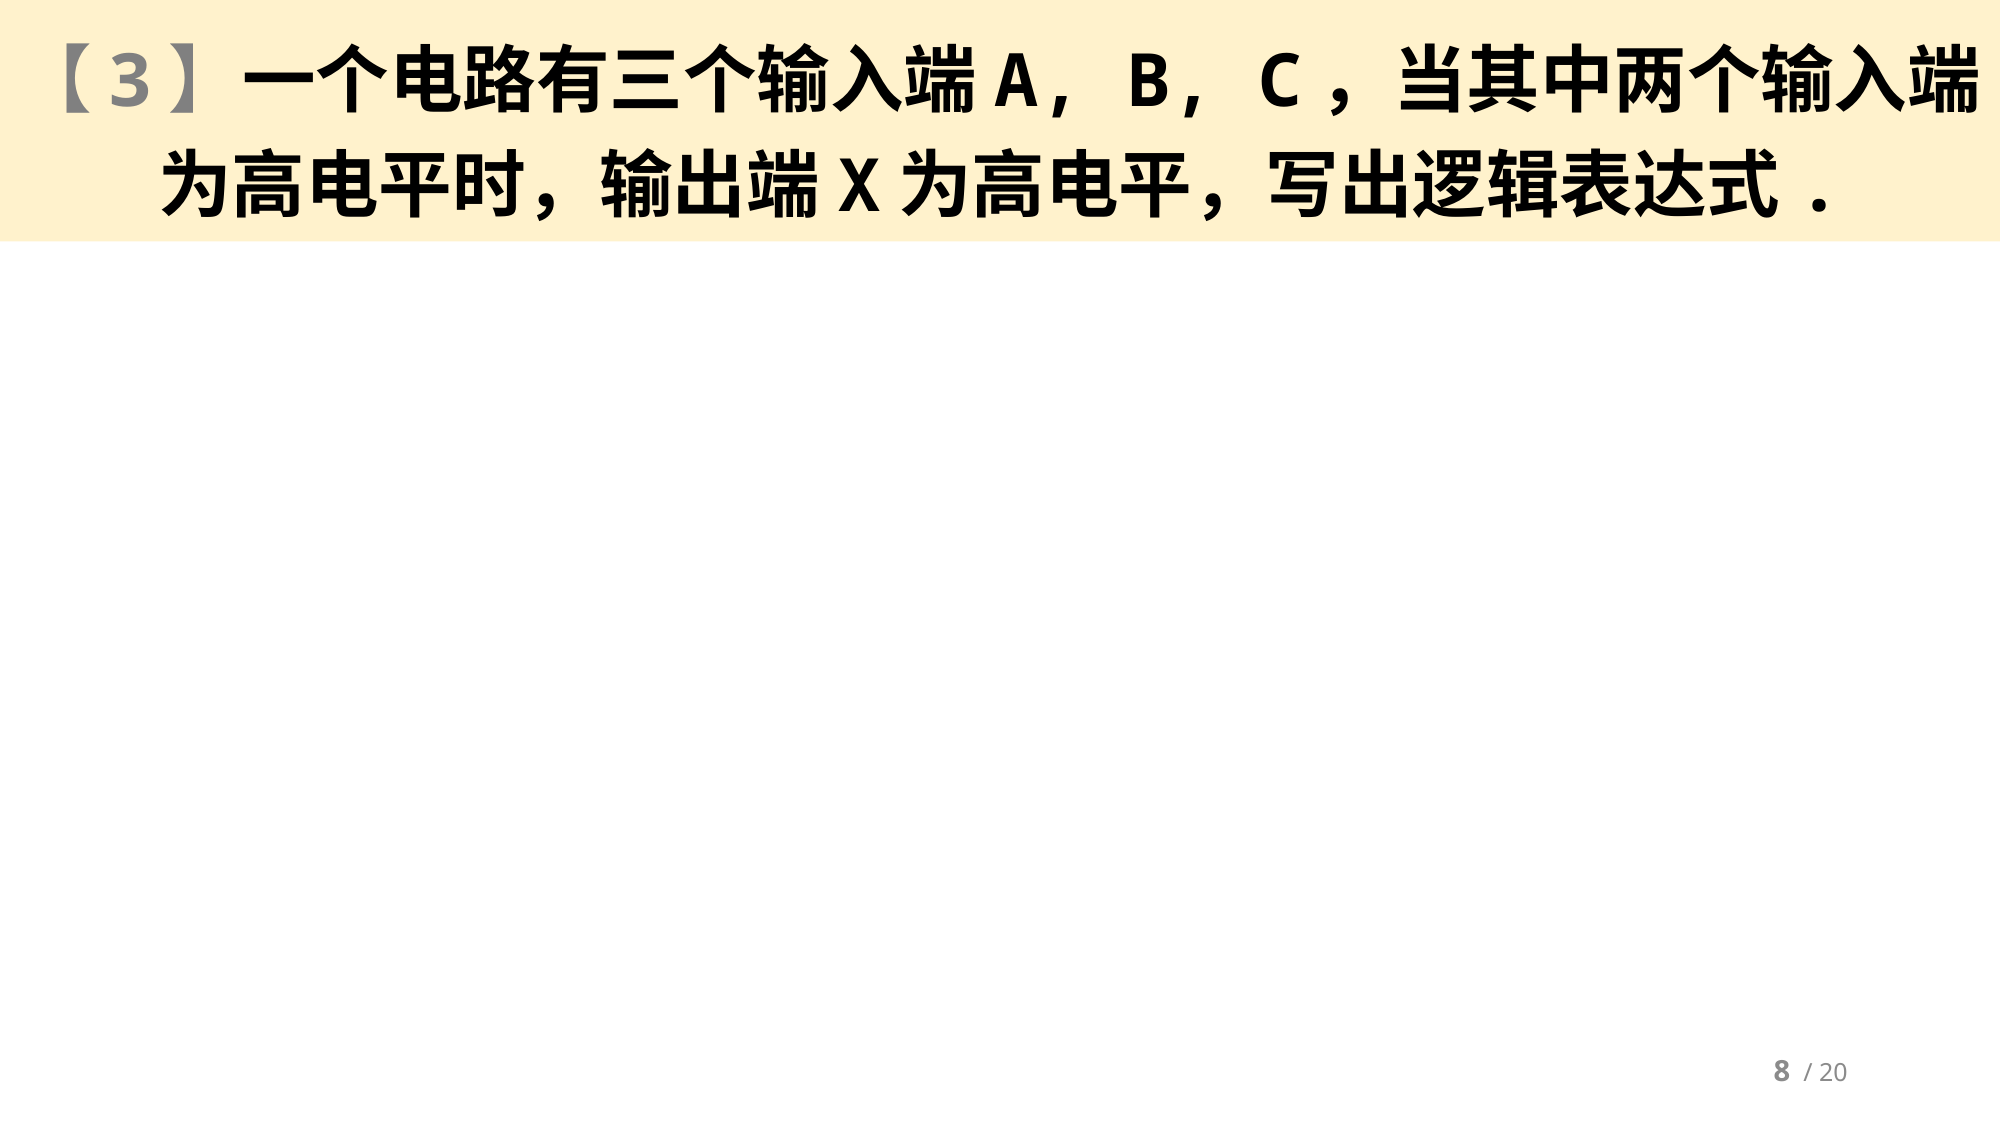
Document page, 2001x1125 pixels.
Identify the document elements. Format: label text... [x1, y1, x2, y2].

title 【3】一个电路有三个输入端A, B, C，当其中两个输入端 为高电平时，输出端X为高电平，写出逻辑表达式. [0, 0, 2000, 242]
slide_number 8 / 20 [1412, 1042, 1863, 1103]
